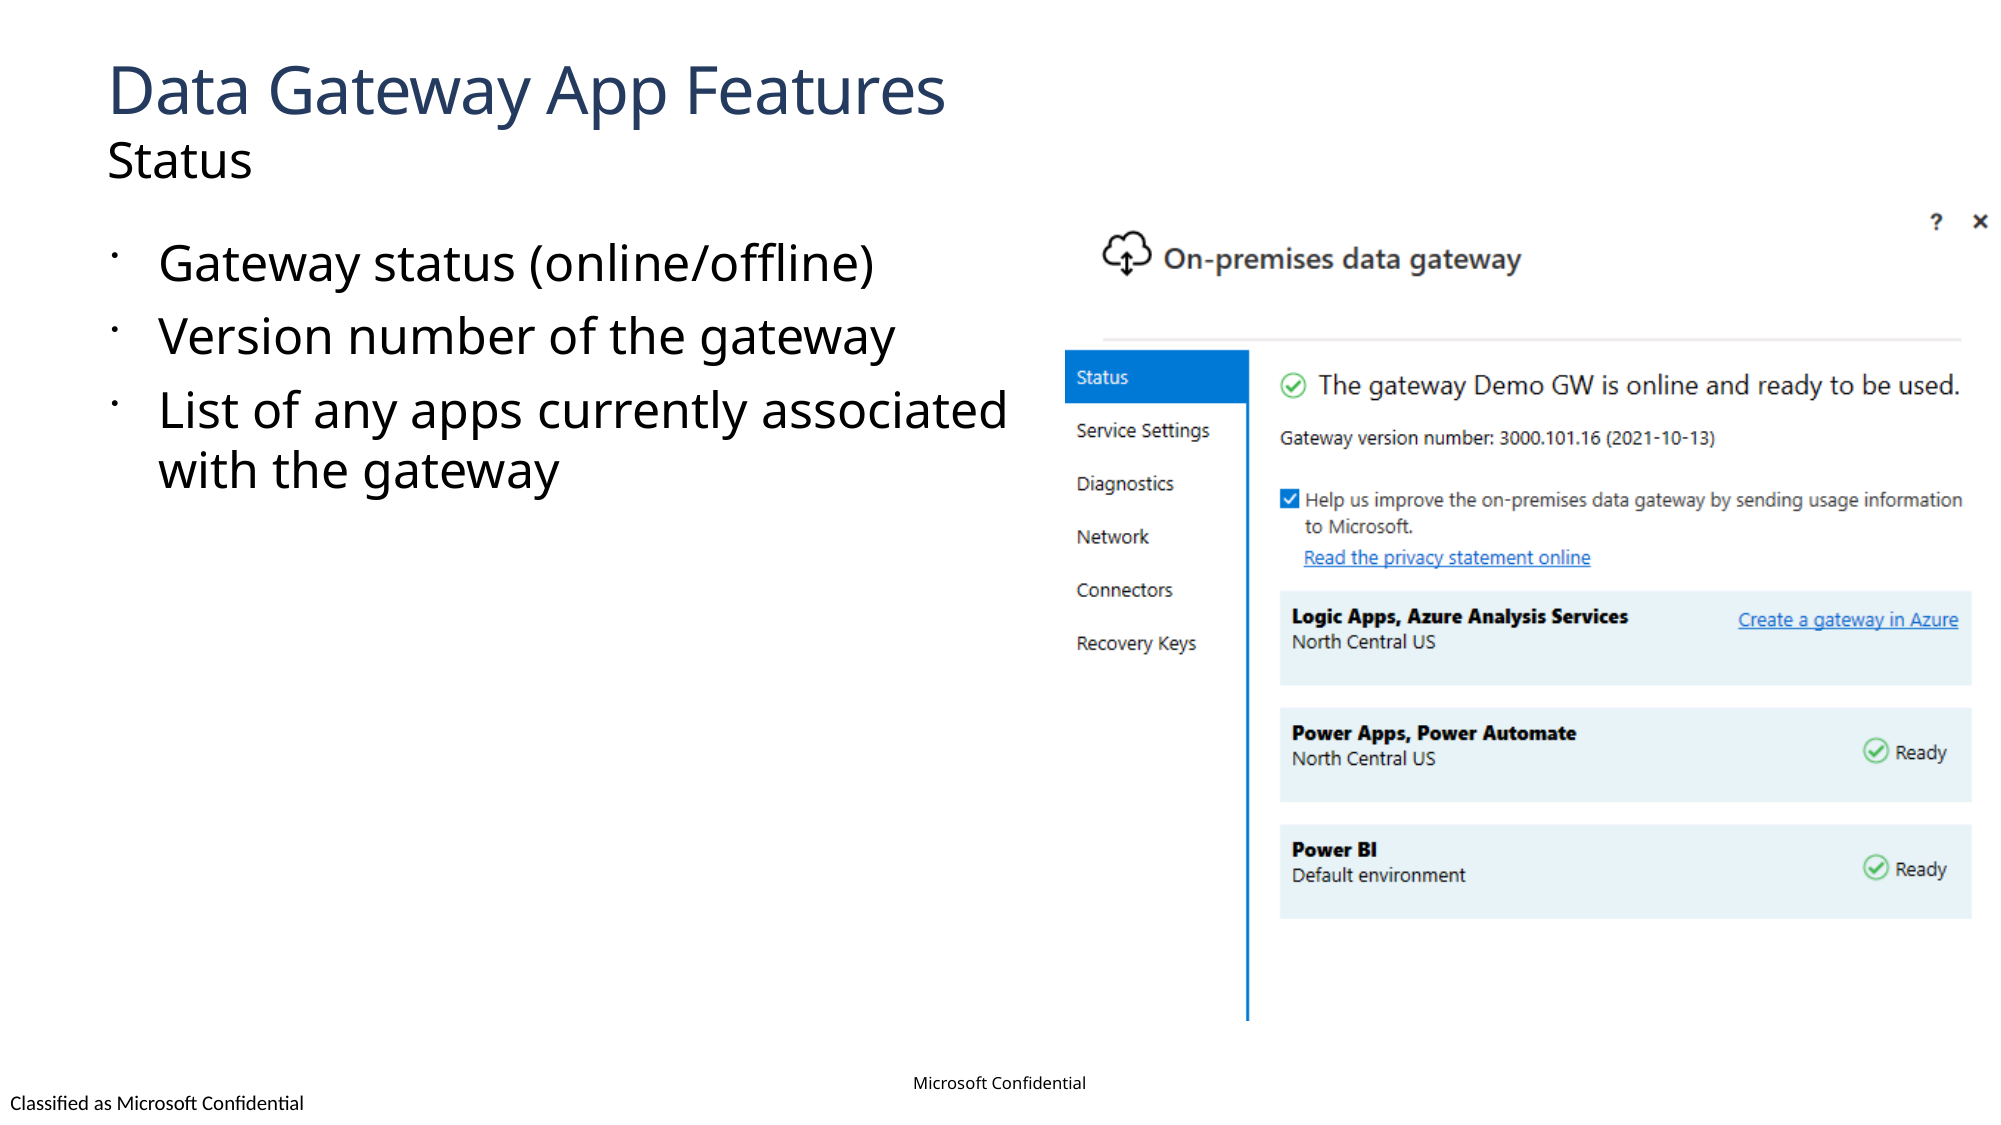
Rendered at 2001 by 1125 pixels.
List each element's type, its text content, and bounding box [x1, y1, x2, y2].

title Data Gateway App Features [107, 52, 1893, 128]
list Gateway status (online/offline) Version number of the gateway List of any apps currently associated with the gateway [107, 230, 1043, 1022]
picture [1065, 204, 2000, 1021]
text_box Microsoft Confidential [662, 1072, 1338, 1093]
subtitle Status [107, 128, 1893, 205]
